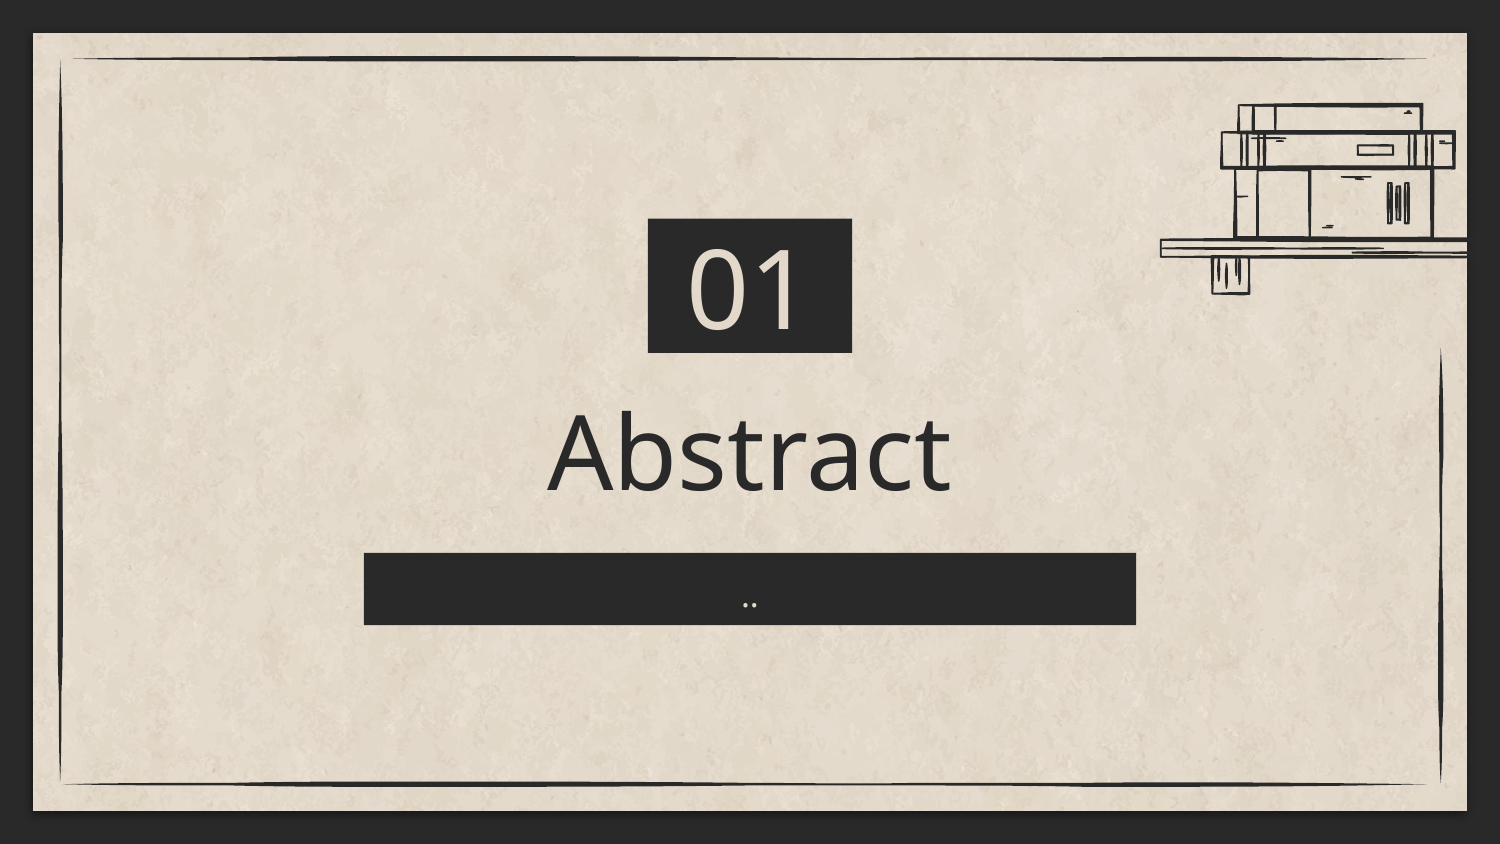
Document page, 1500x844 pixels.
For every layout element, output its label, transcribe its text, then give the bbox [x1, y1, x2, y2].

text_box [1160, 103, 1500, 295]
title Abstract [363, 397, 1137, 527]
subtitle .. [363, 552, 1137, 626]
picture [33, 33, 1467, 811]
title 01 [647, 218, 853, 353]
